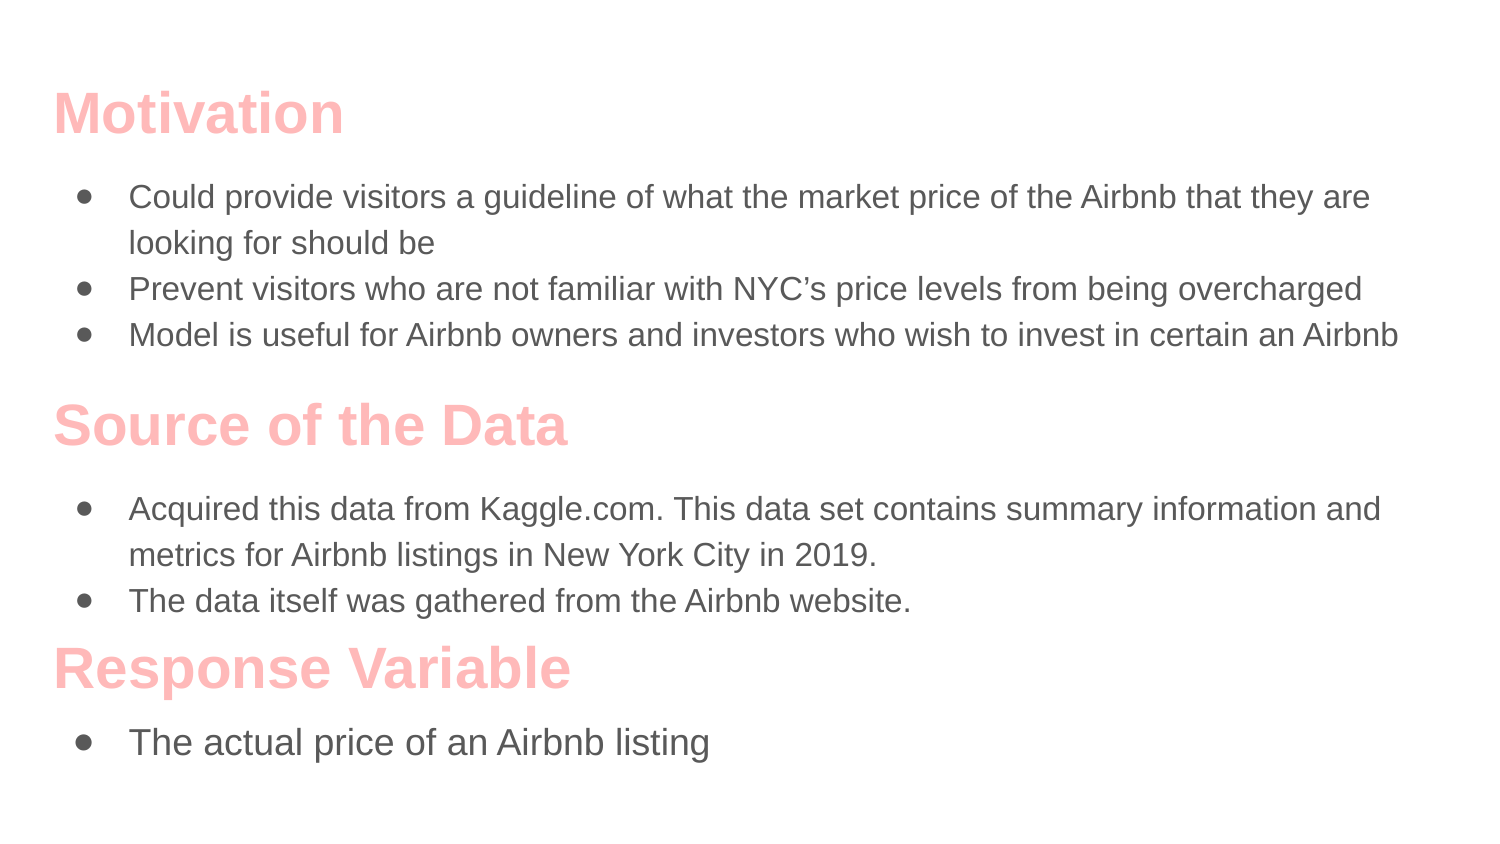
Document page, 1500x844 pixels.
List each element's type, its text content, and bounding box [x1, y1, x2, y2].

text_box The actual price of an Airbnb listing [38, 703, 1104, 777]
text_box Response Variable [38, 628, 1193, 709]
list Acquired this data from Kaggle.com. This data set contains summary information and metrics for Airbnb listings in New York City in 2019. The data itself was gathered from the Airbnb website. [38, 466, 1437, 628]
list Could provide visitors a guideline of what the market price of the Airbnb that they are looking for should be Prevent visitors who are not familiar with NYC’s price levels from being overcharged Model is useful for Airbnb owners and investors who wish to invest in certain an Airbnb [38, 154, 1475, 366]
title Source of the Data [38, 371, 1437, 466]
title Motivation [38, 60, 1437, 154]
